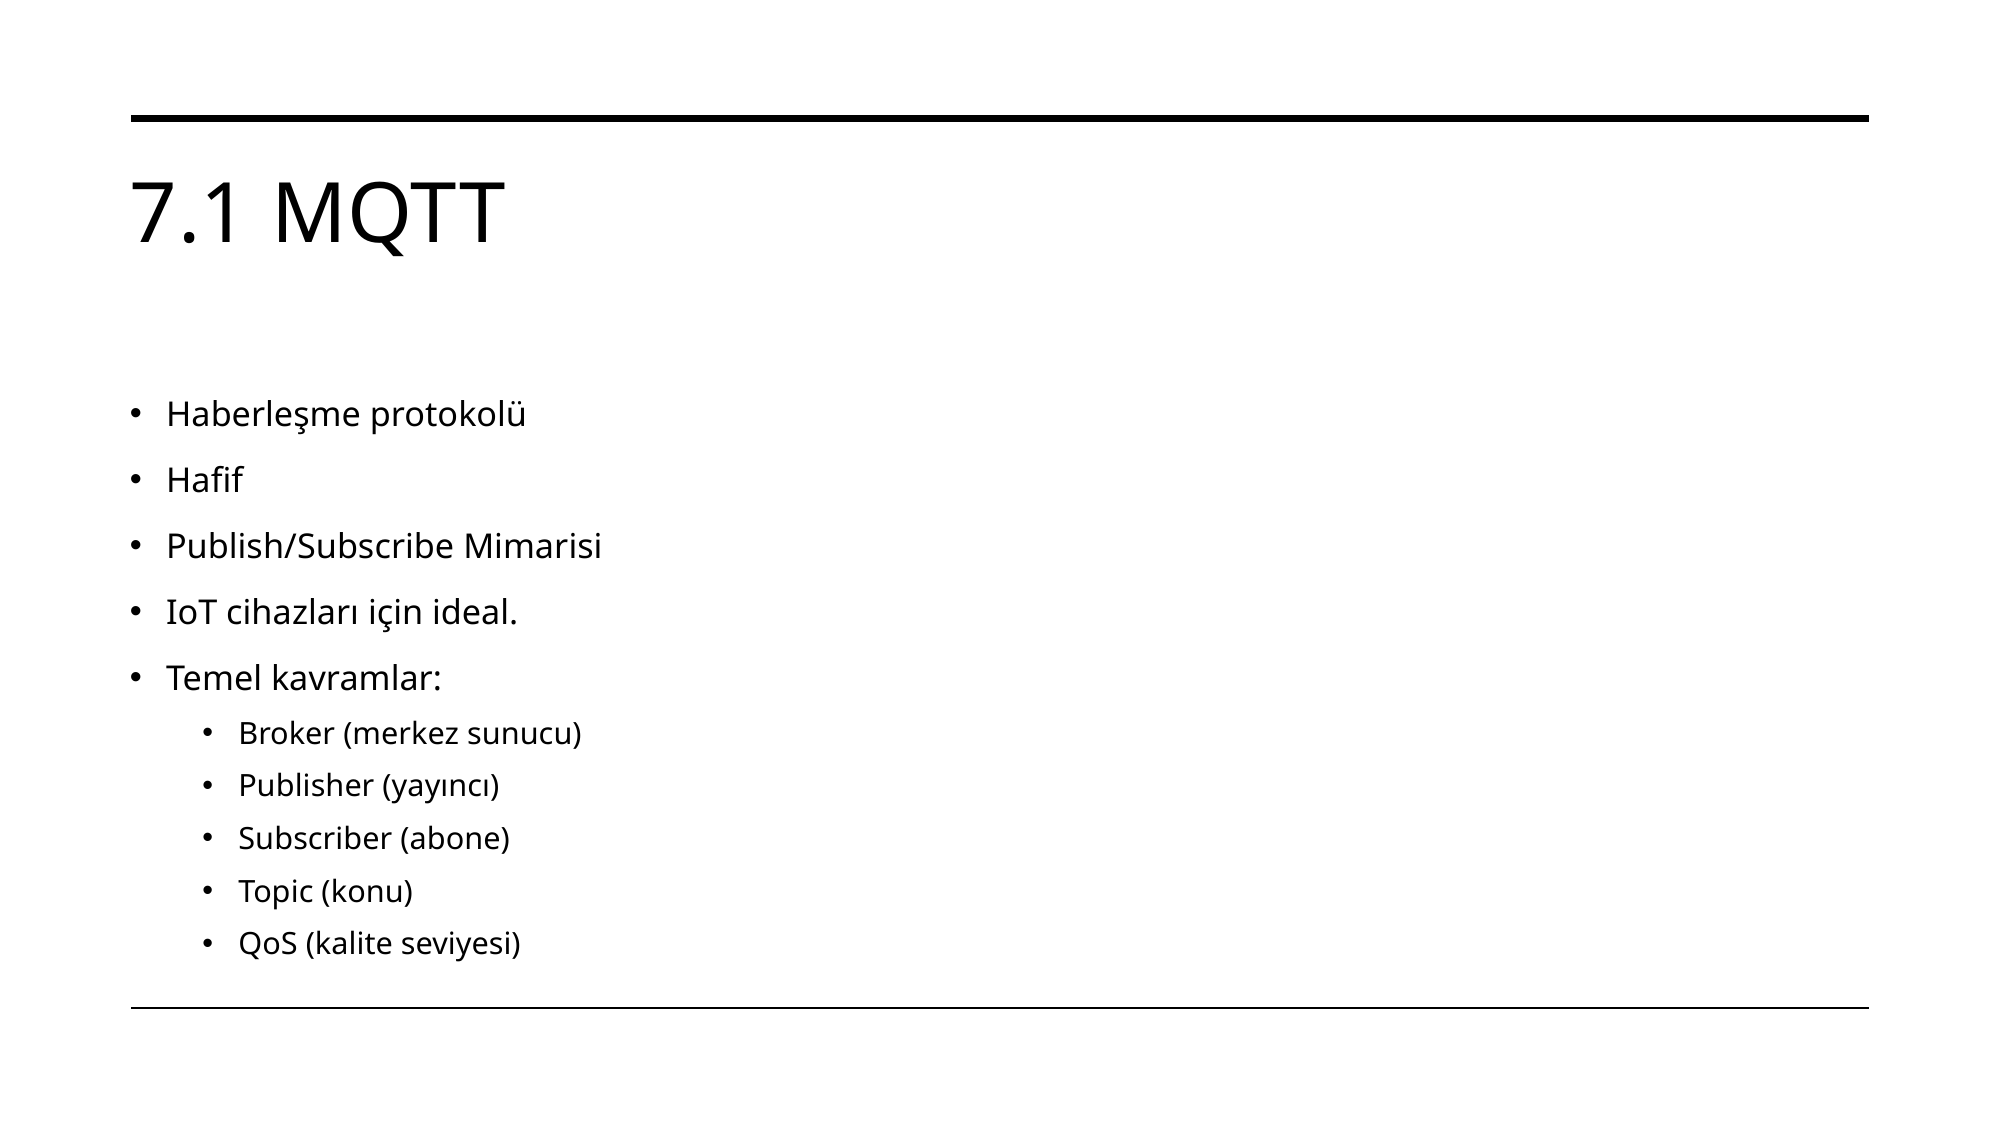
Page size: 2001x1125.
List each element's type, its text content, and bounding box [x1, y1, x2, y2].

title 7.1 MQTT [114, 151, 1869, 376]
list Haberleşme protokolü Hafif Publish/Subscribe Mimarisi IoT cihazları için ideal. Temel kavramlar: Broker (merkez sunucu) Publisher (yayıncı) Subscriber (abone) Topic (konu) QoS (kalite seviyesi) [114, 376, 1869, 973]
